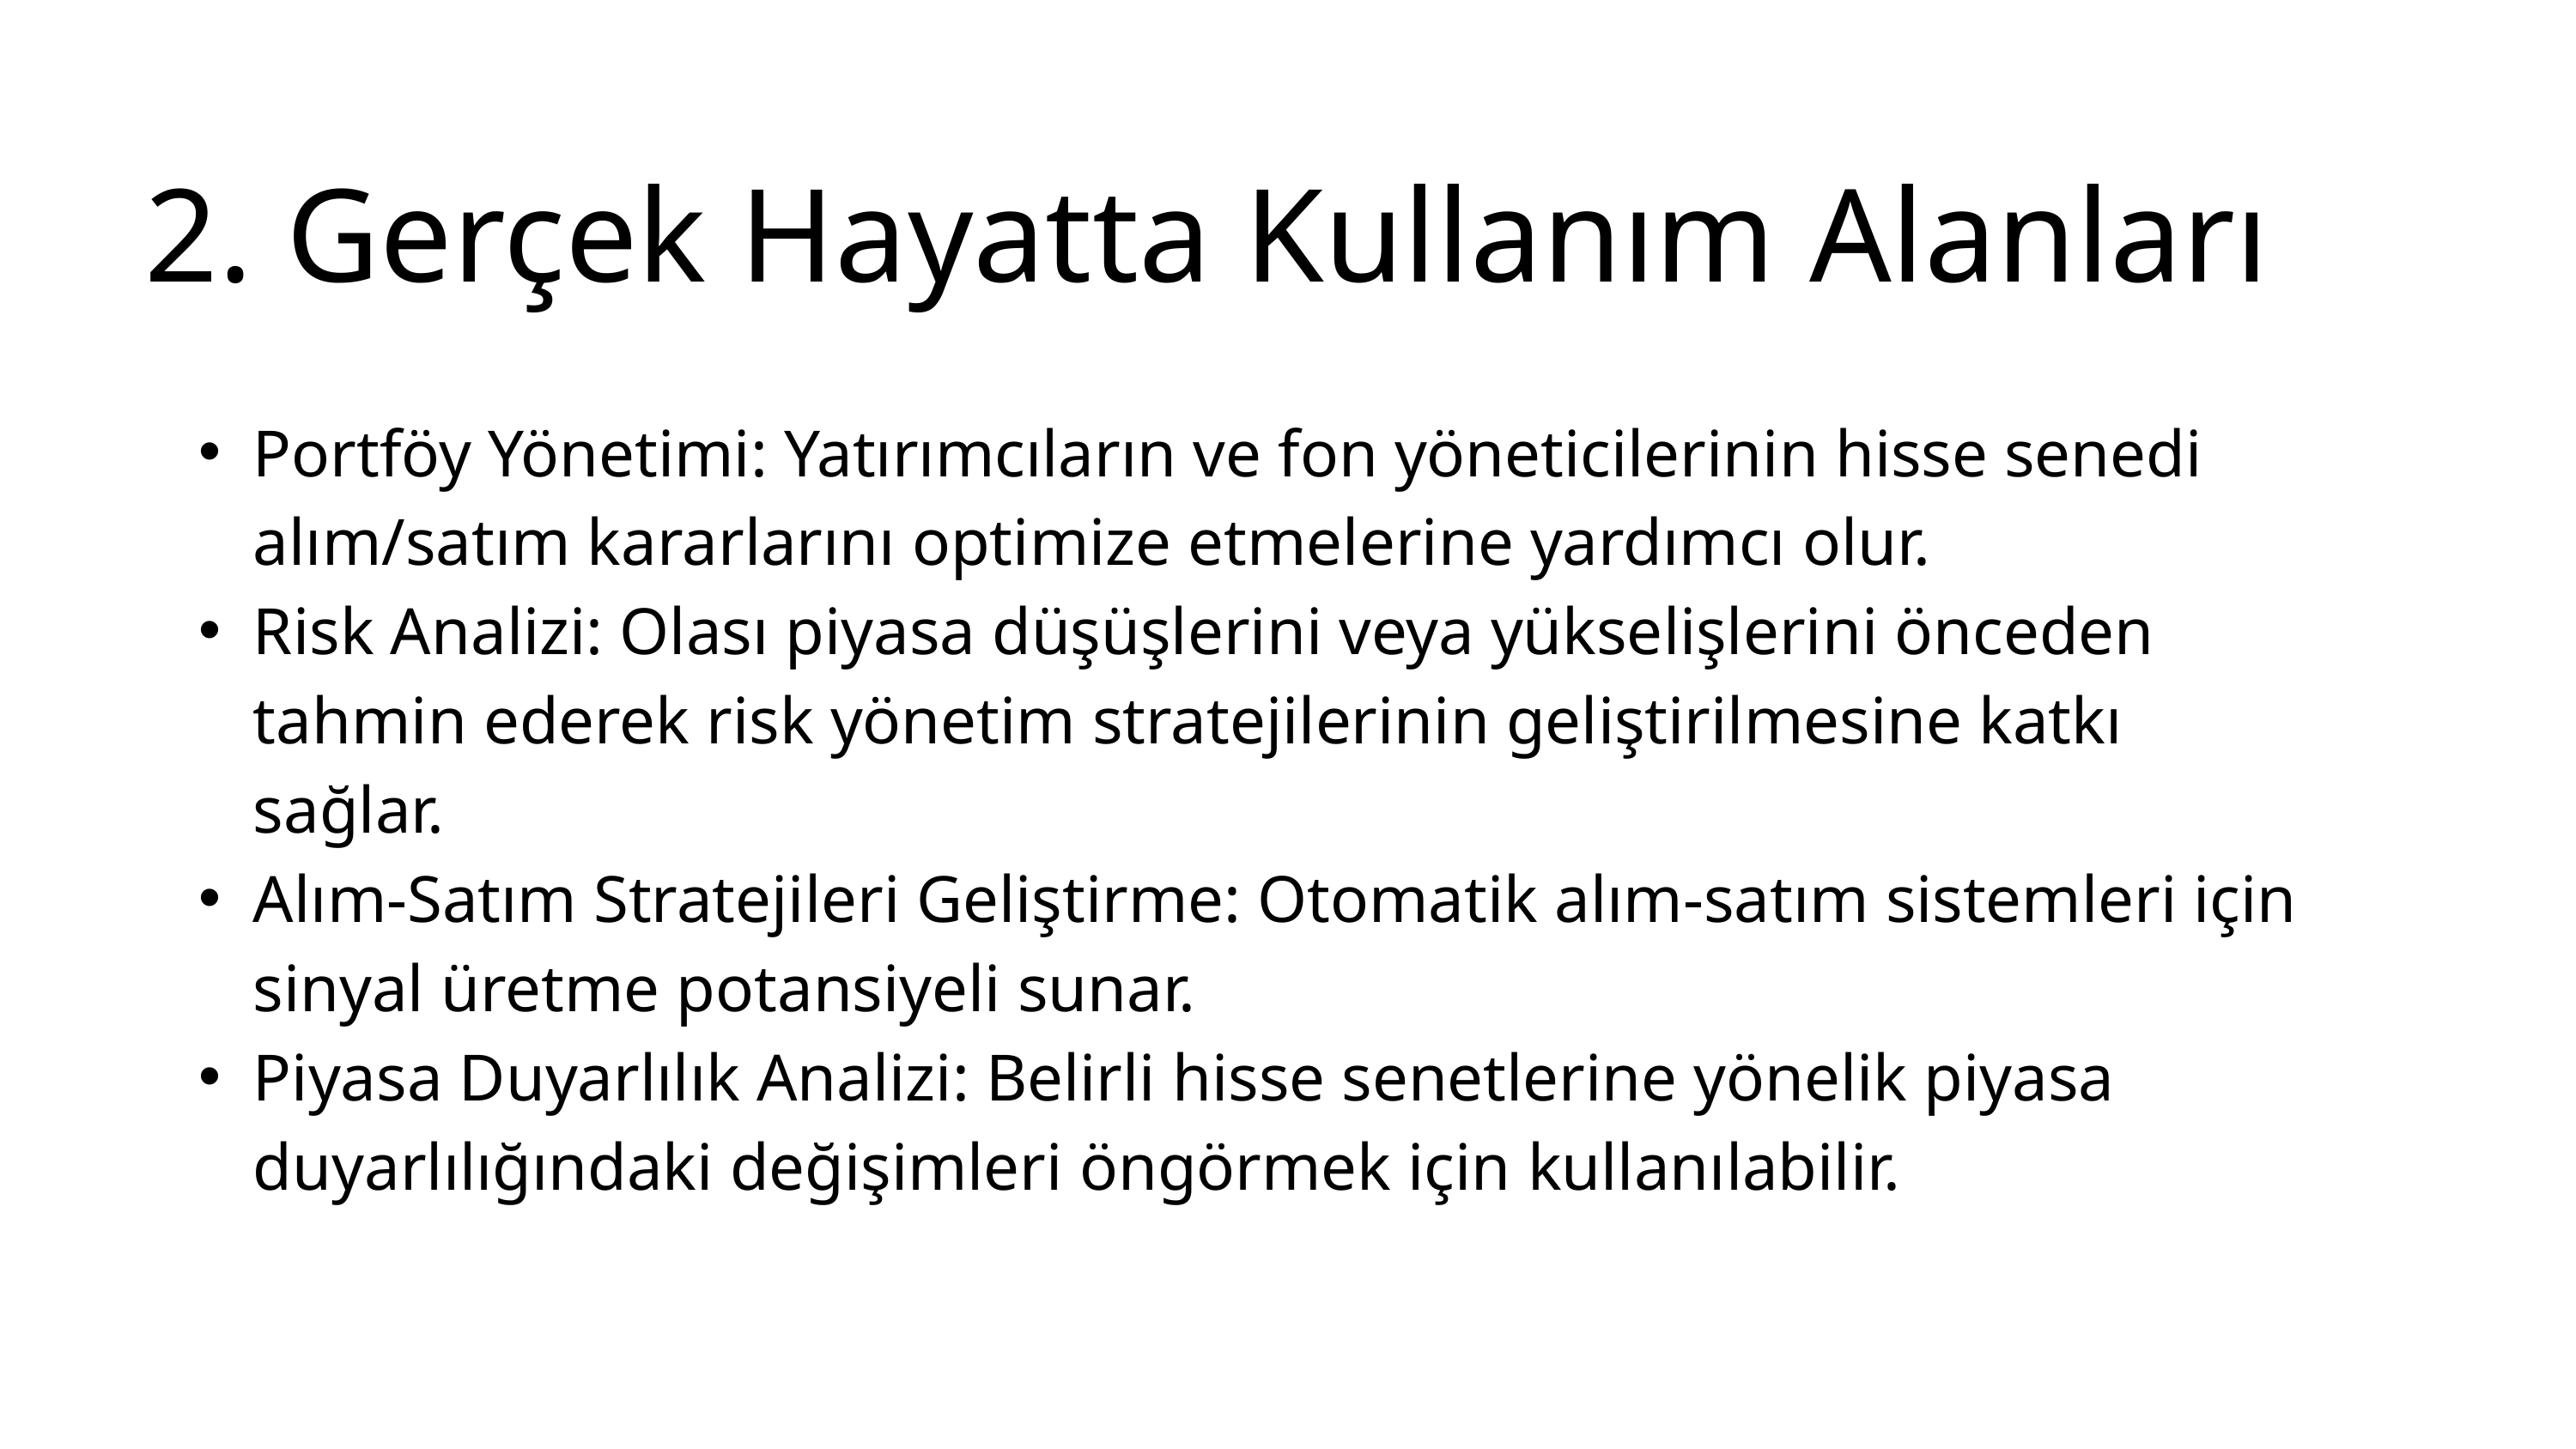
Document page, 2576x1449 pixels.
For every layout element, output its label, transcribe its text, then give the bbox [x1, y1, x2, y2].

text_box Portföy Yönetimi: Yatırımcıların ve fon yöneticilerinin hisse senedi alım/satım kararlarını optimize etmelerine yardımcı olur. Risk Analizi: Olası piyasa düşüşlerini veya yükselişlerini önceden tahmin ederek risk yönetim stratejilerinin geliştirilmesine katkı sağlar. Alım-Satım Stratejileri Geliştirme: Otomatik alım-satım sistemleri için sinyal üretme potansiyeli sunar. Piyasa Duyarlılık Analizi: Belirli hisse senetlerine yönelik piyasa duyarlılığındaki değişimleri öngörmek için kullanılabilir. [144, 399, 2327, 1293]
text_box 2. Gerçek Hayatta Kullanım Alanları [144, 127, 2576, 308]
